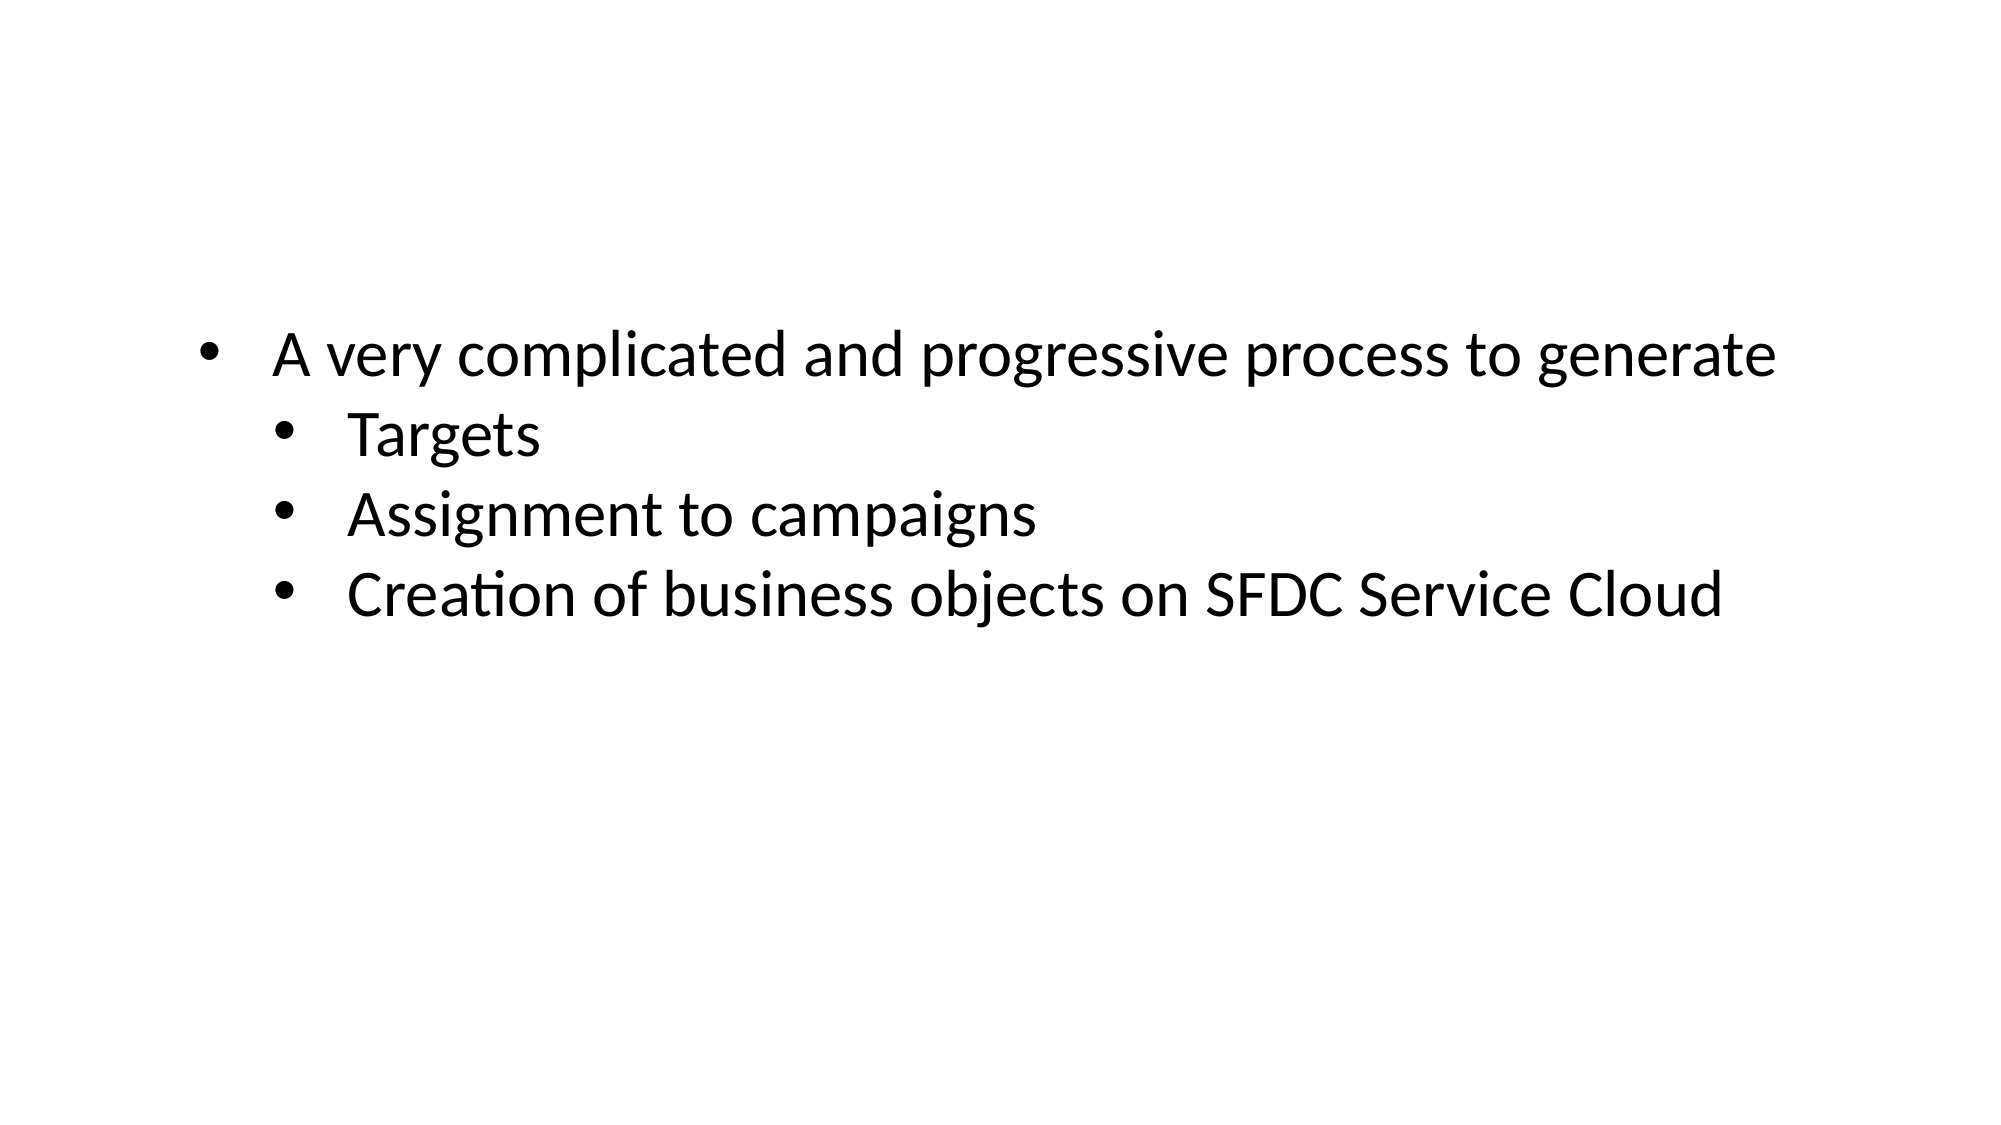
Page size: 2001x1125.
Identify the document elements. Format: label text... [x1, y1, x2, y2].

text_box A very complicated and progressive process to generate Targets Assignment to campaigns Creation of business objects on SFDC Service Cloud [183, 302, 1912, 638]
